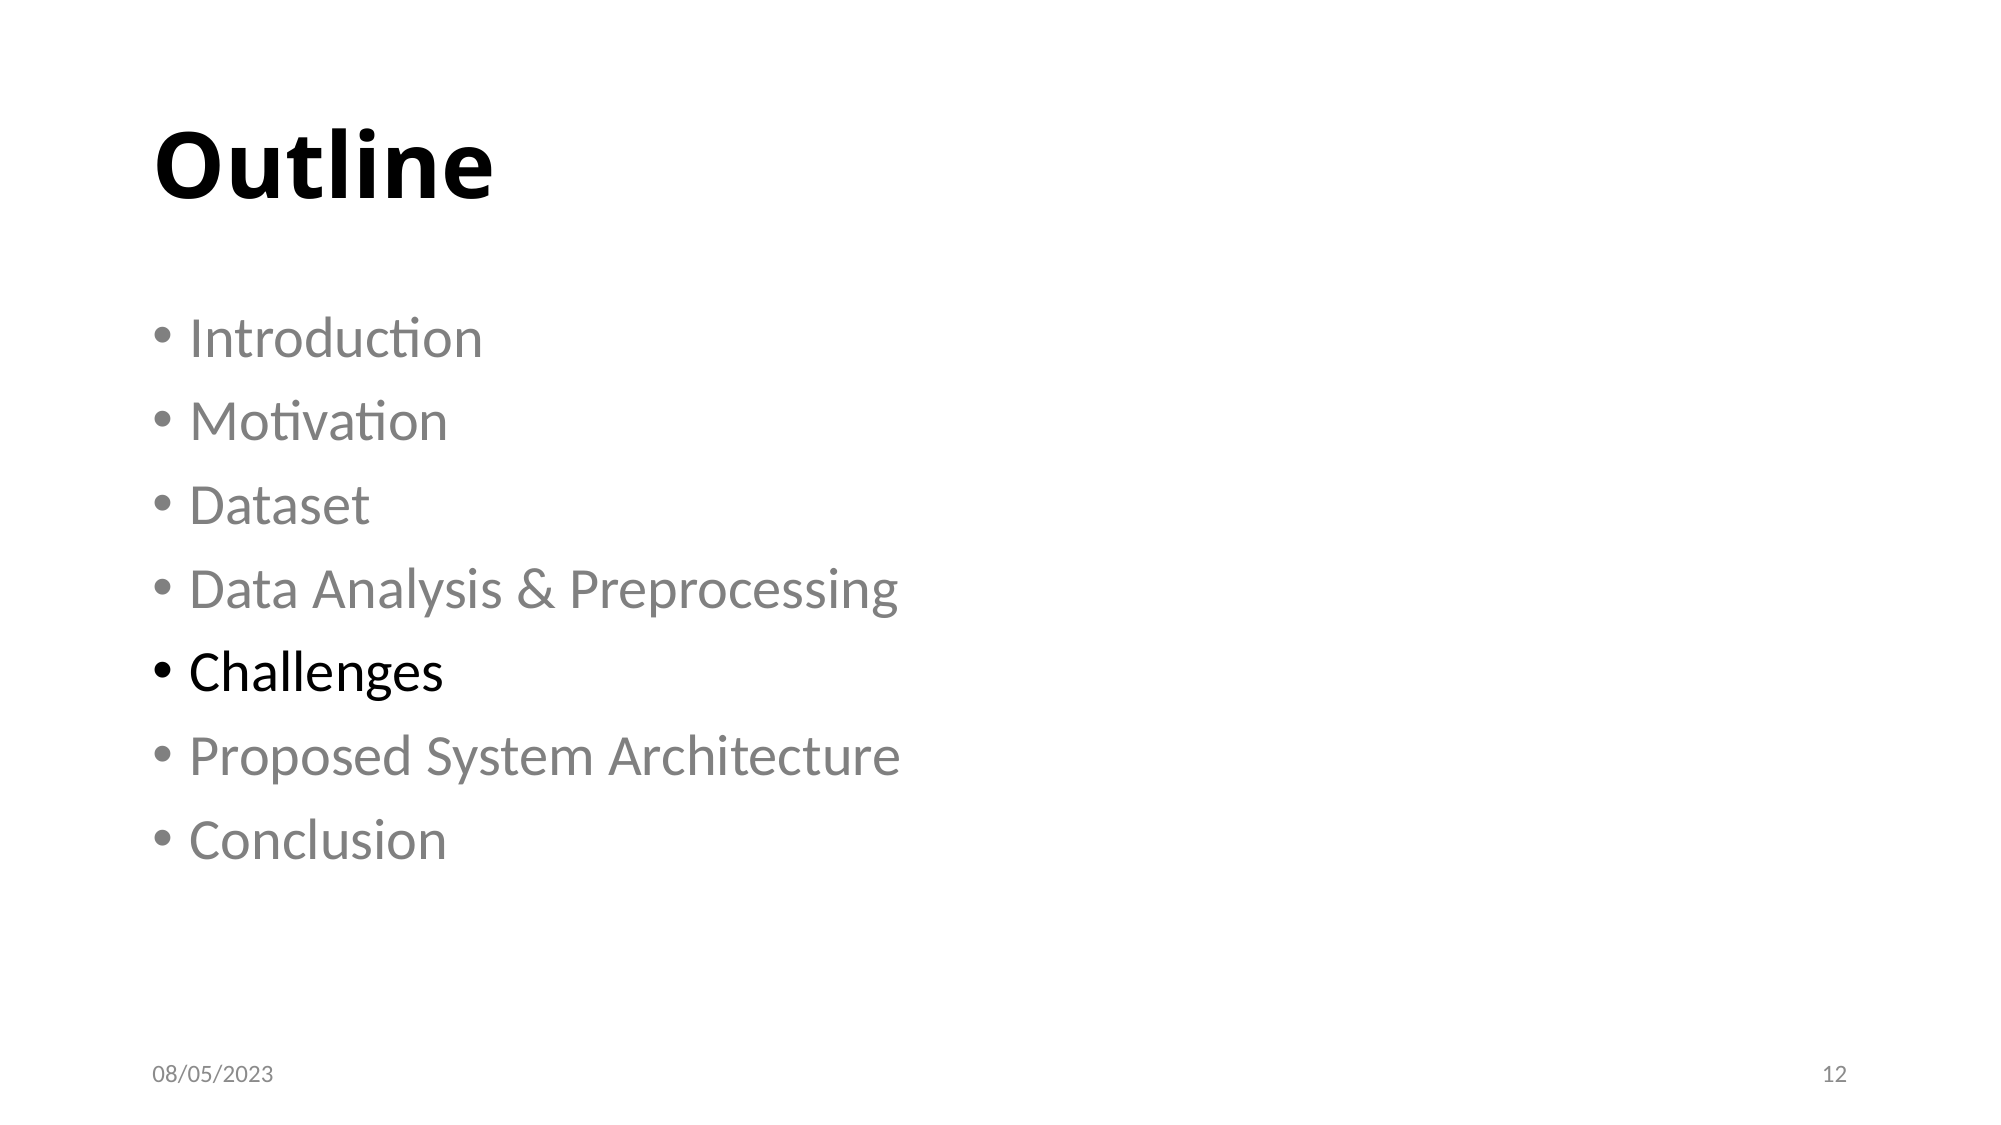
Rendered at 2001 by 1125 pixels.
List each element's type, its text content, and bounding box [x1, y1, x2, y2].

slide_number 12 [1412, 1042, 1863, 1103]
title Outline [137, 59, 1863, 278]
list Introduction Motivation Dataset Data Analysis & Preprocessing Challenges Proposed System Architecture Conclusion [137, 299, 1863, 1014]
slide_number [137, 1042, 588, 1103]
